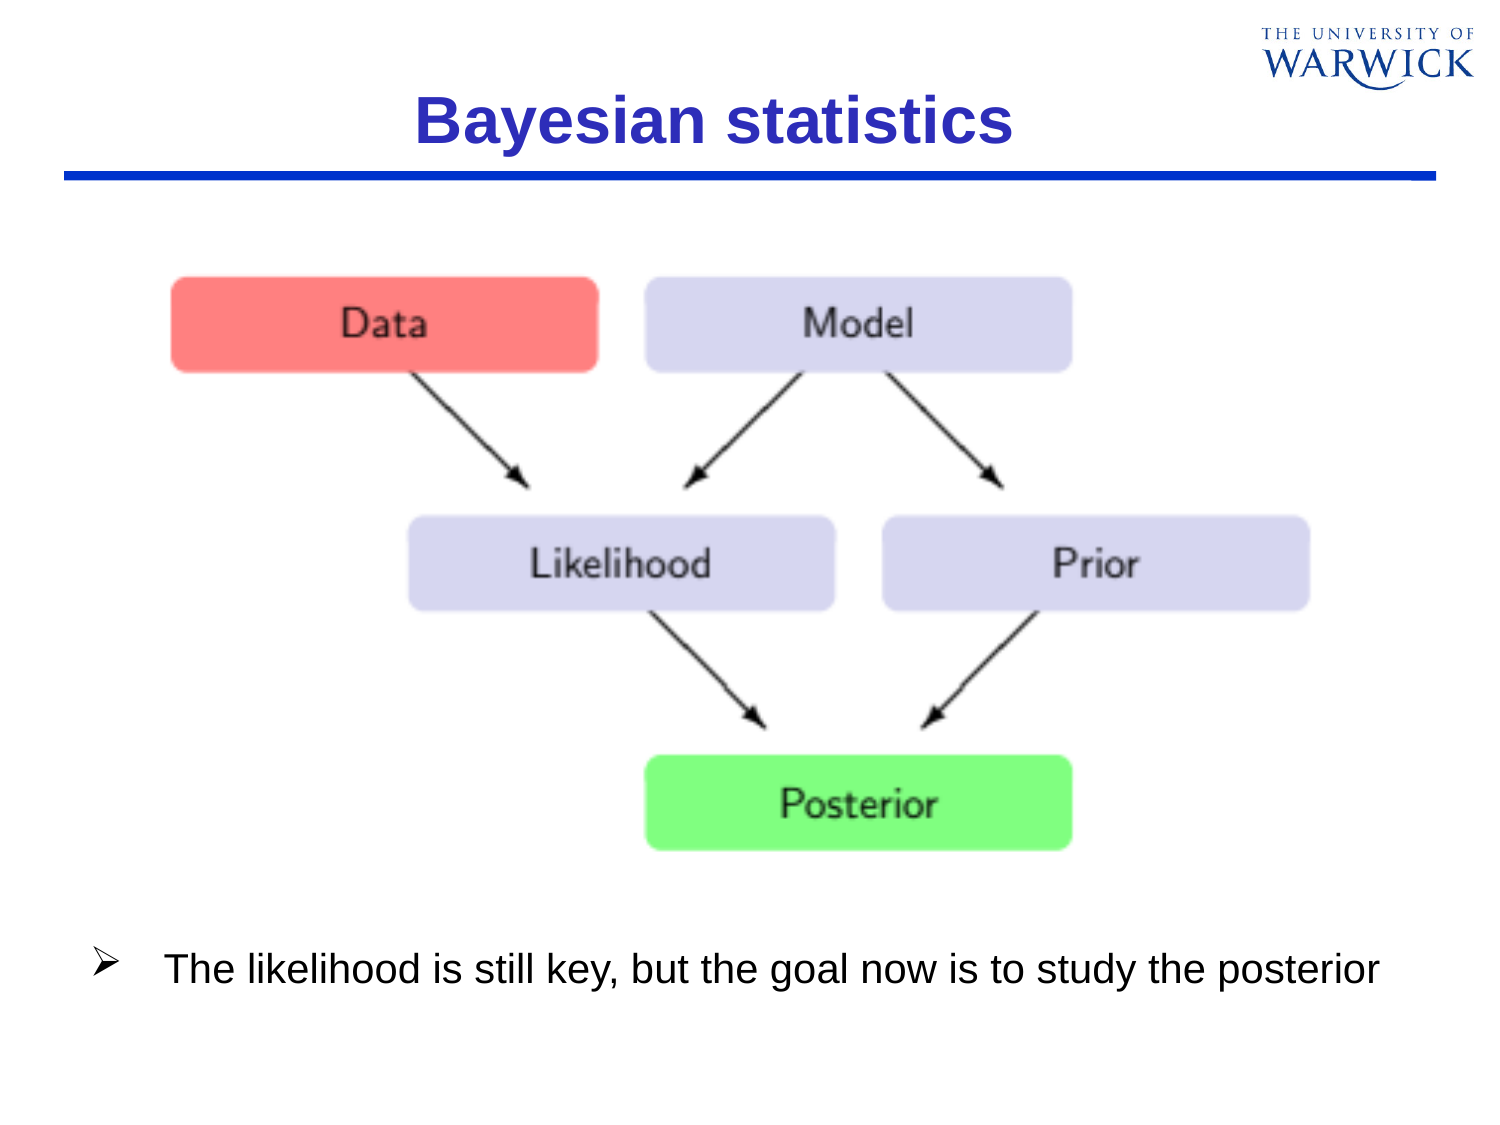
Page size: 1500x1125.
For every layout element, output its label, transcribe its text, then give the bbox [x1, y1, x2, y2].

picture [1301, 0, 1500, 104]
list The likelihood is still key, but the goal now is to study the posterior [75, 234, 1425, 1055]
title Bayesian statistics [128, 0, 1301, 164]
picture [157, 242, 1350, 882]
